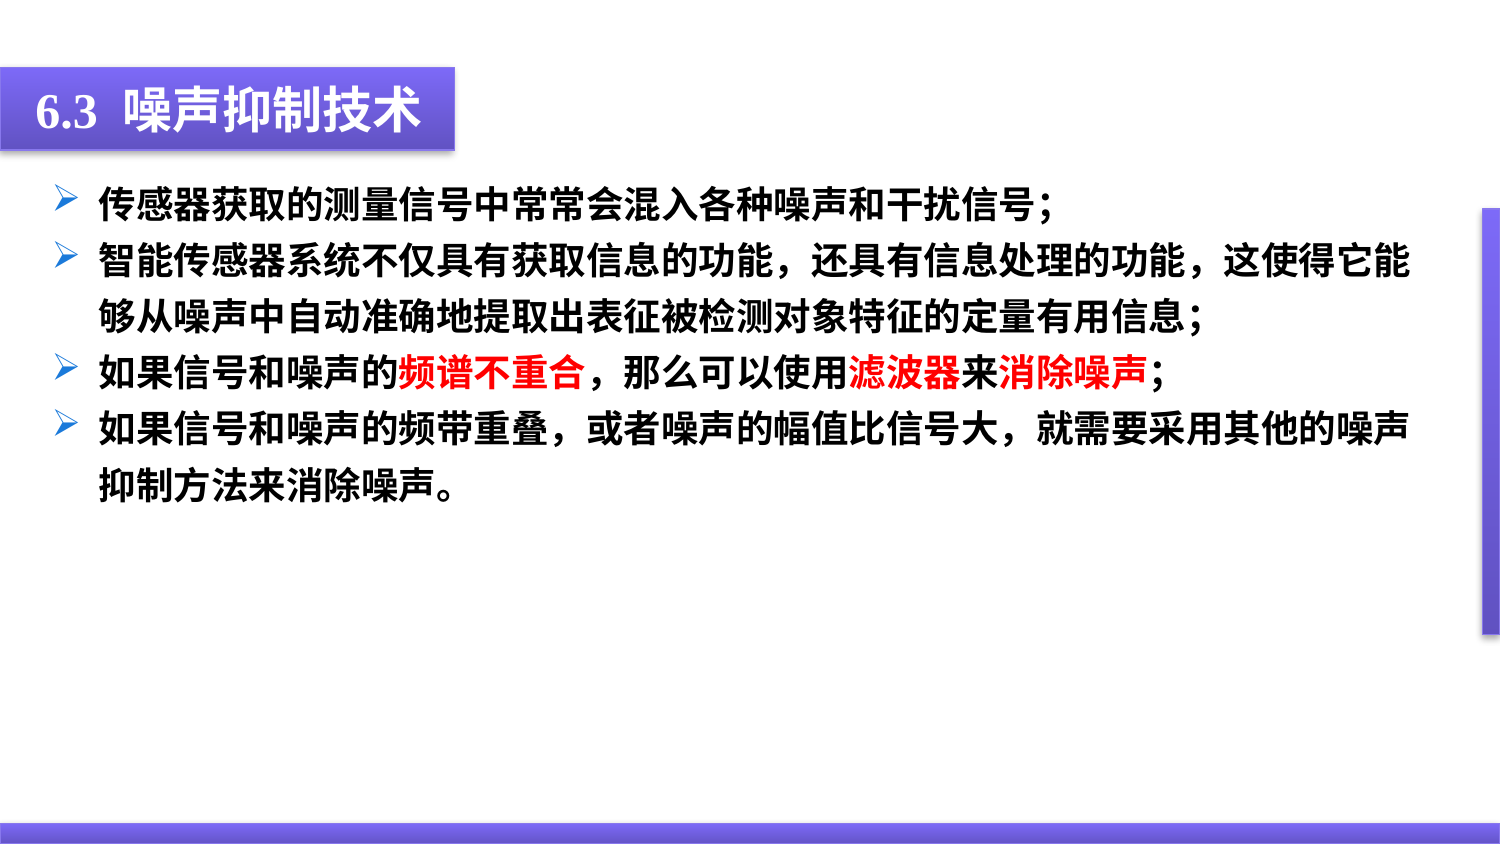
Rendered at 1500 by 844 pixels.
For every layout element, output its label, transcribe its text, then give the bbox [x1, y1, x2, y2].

text_box 6.3 噪声抑制技术 [8, 71, 438, 146]
text_box [0, 67, 455, 151]
text_box 传感器获取的测量信号中常常会混入各种噪声和干扰信号； 智能传感器系统不仅具有获取信息的功能，还具有信息处理的功能，这使得它能够从噪声中自动准确地提取出表征被检测对象特征的定量有用信息； 如果信号和噪声的频谱不重合，那么可以使用滤波器来消除噪声； 如果信号和噪声的频带重叠，或者噪声的幅值比信号大，就需要采用其他的噪声抑制方法来消除噪声。 [36, 161, 1462, 514]
